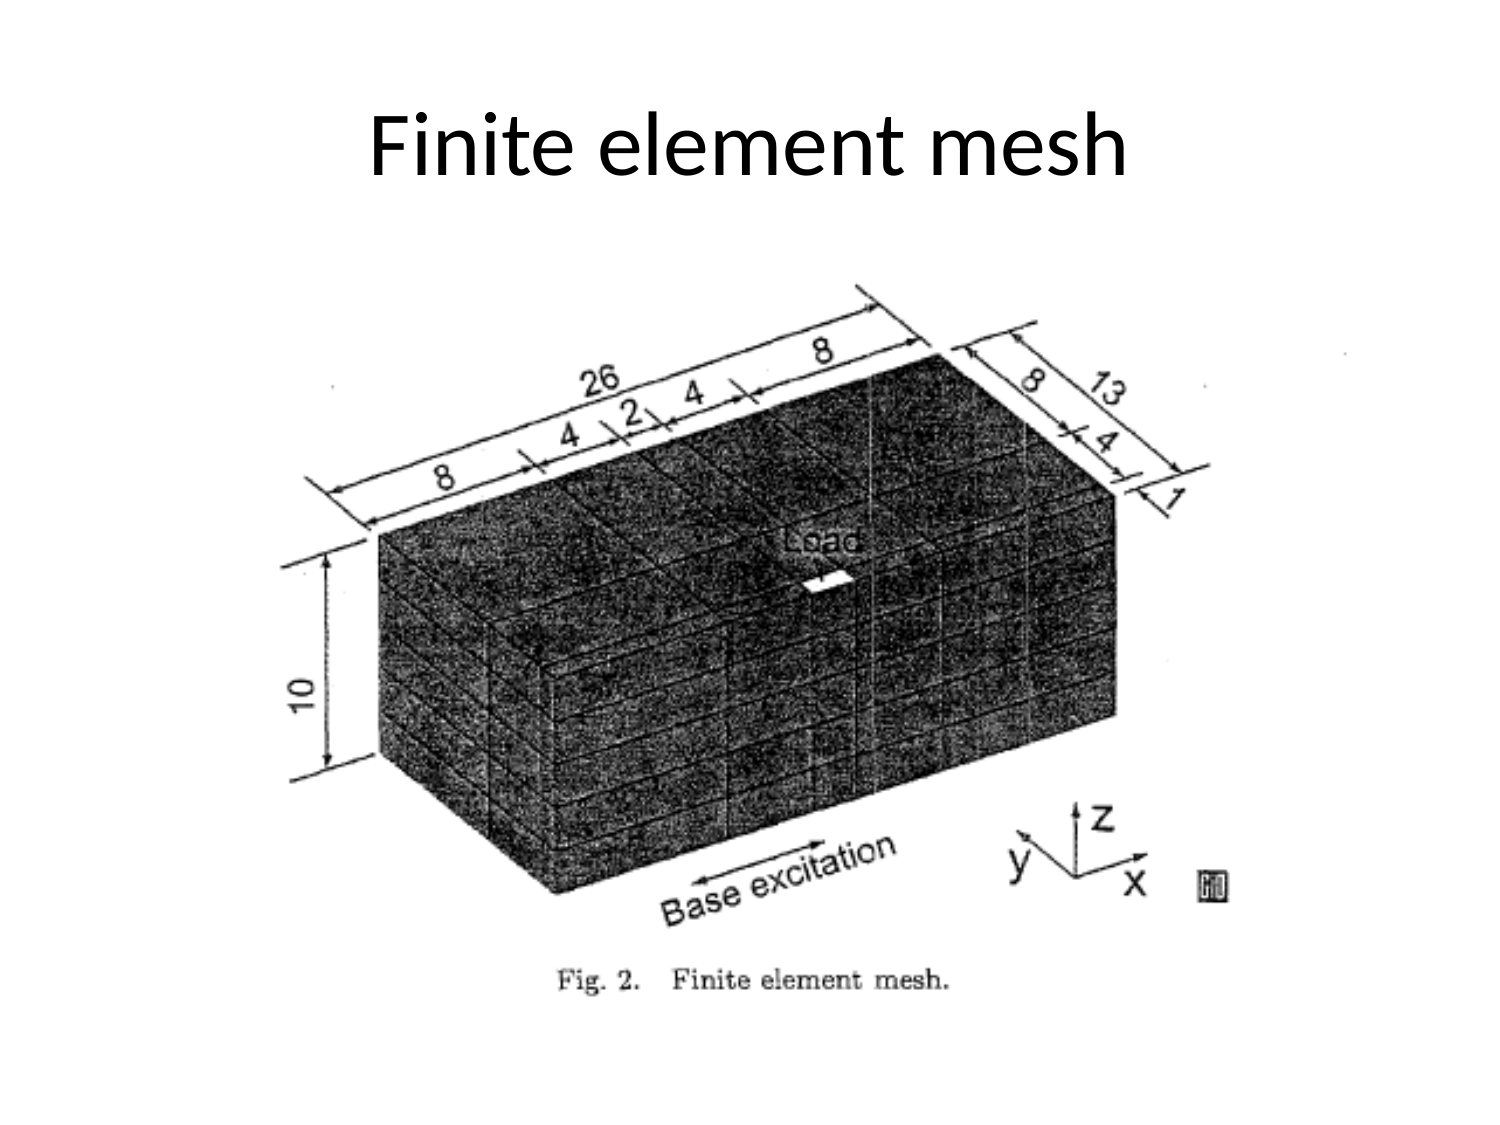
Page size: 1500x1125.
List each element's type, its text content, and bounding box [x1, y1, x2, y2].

title Finite element mesh [75, 45, 1425, 233]
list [81, 234, 1361, 1032]
